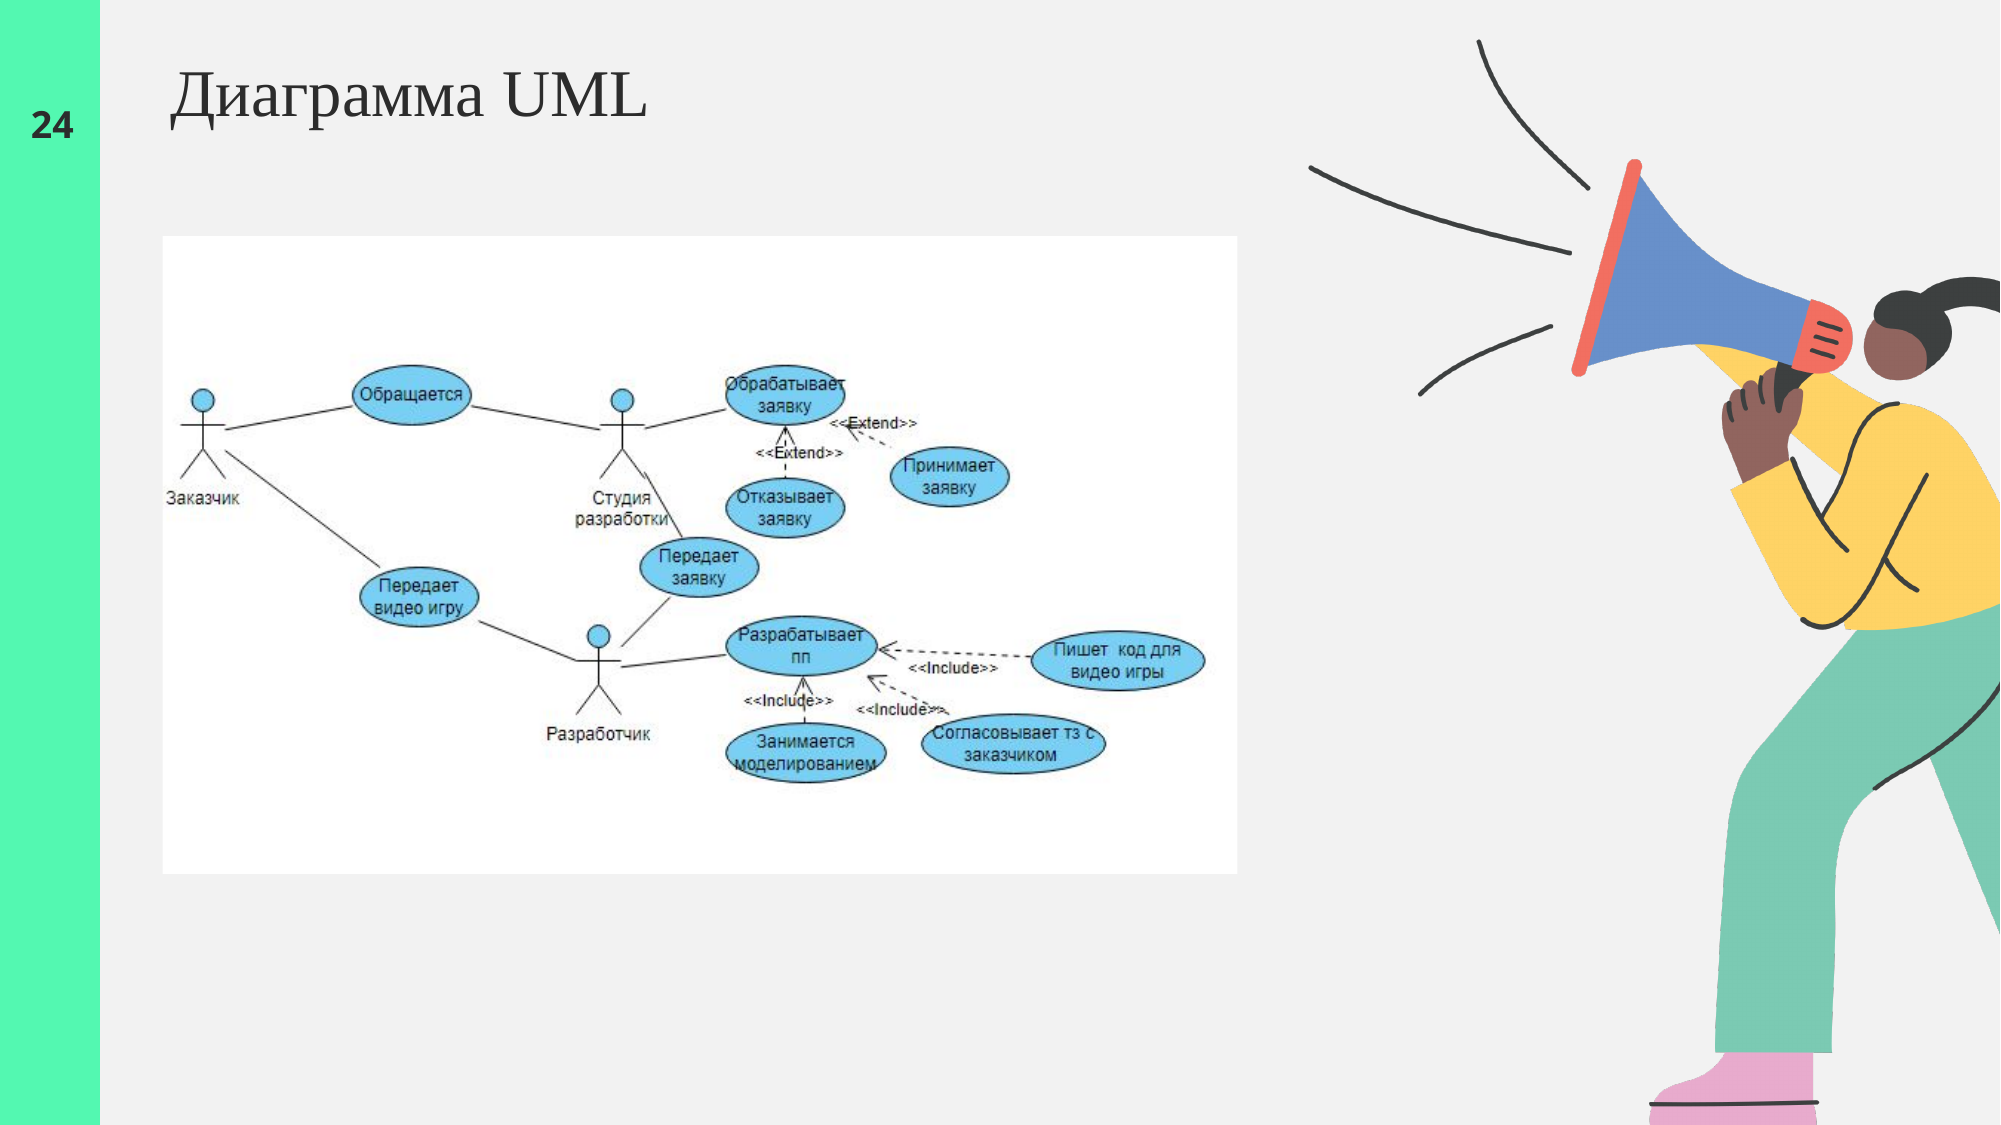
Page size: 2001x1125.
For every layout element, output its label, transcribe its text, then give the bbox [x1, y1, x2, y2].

picture [162, 236, 1238, 875]
slide_number 24 [2, 93, 103, 154]
picture [1286, 0, 2000, 1125]
list Диаграмма UML [162, 51, 1238, 233]
